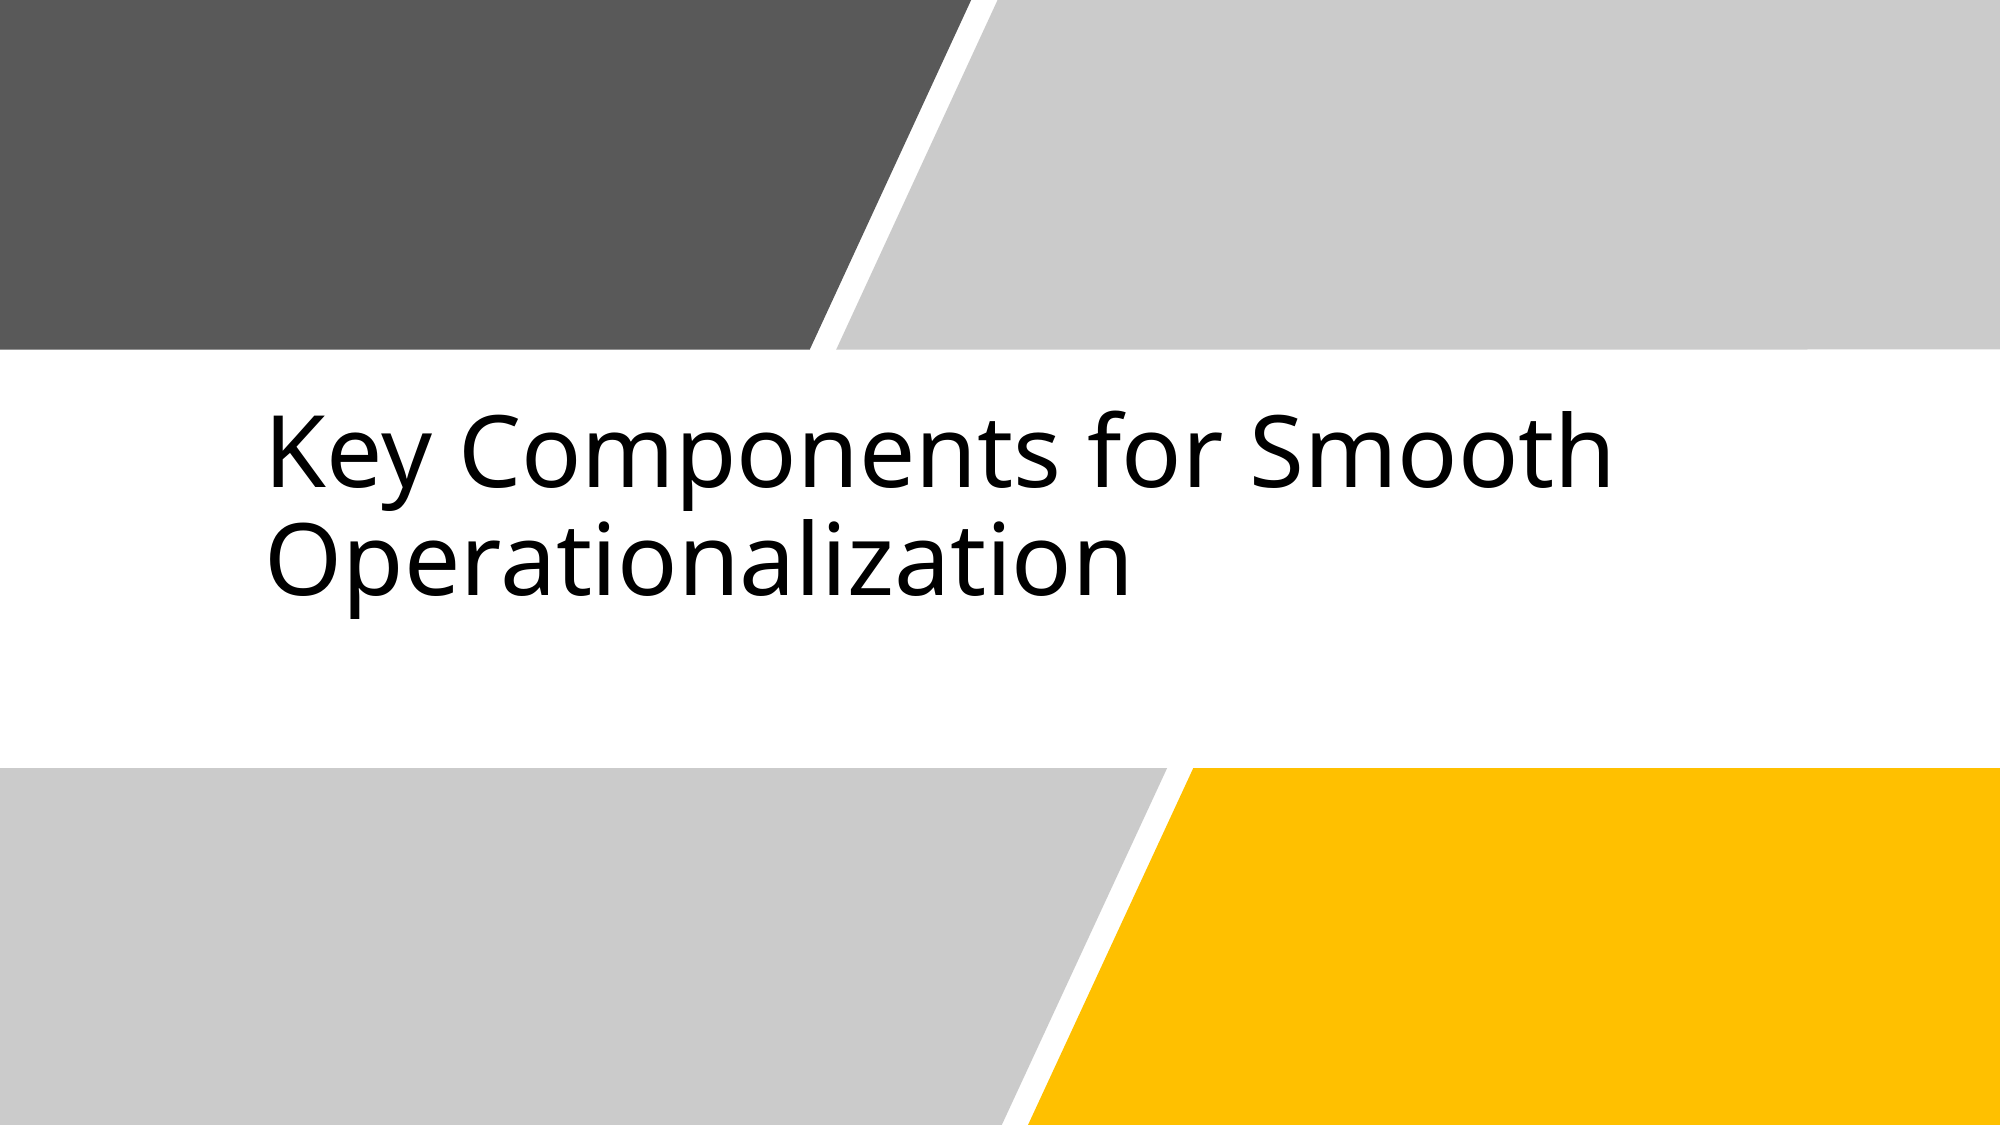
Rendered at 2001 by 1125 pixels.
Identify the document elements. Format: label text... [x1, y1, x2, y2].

text_box [1026, 767, 2000, 1125]
title Key Components for Smooth Operationalization [249, 368, 1750, 625]
text_box [834, 0, 2000, 351]
text_box [1007, 767, 1192, 1125]
text_box [0, 0, 973, 351]
text_box [0, 767, 1169, 1125]
